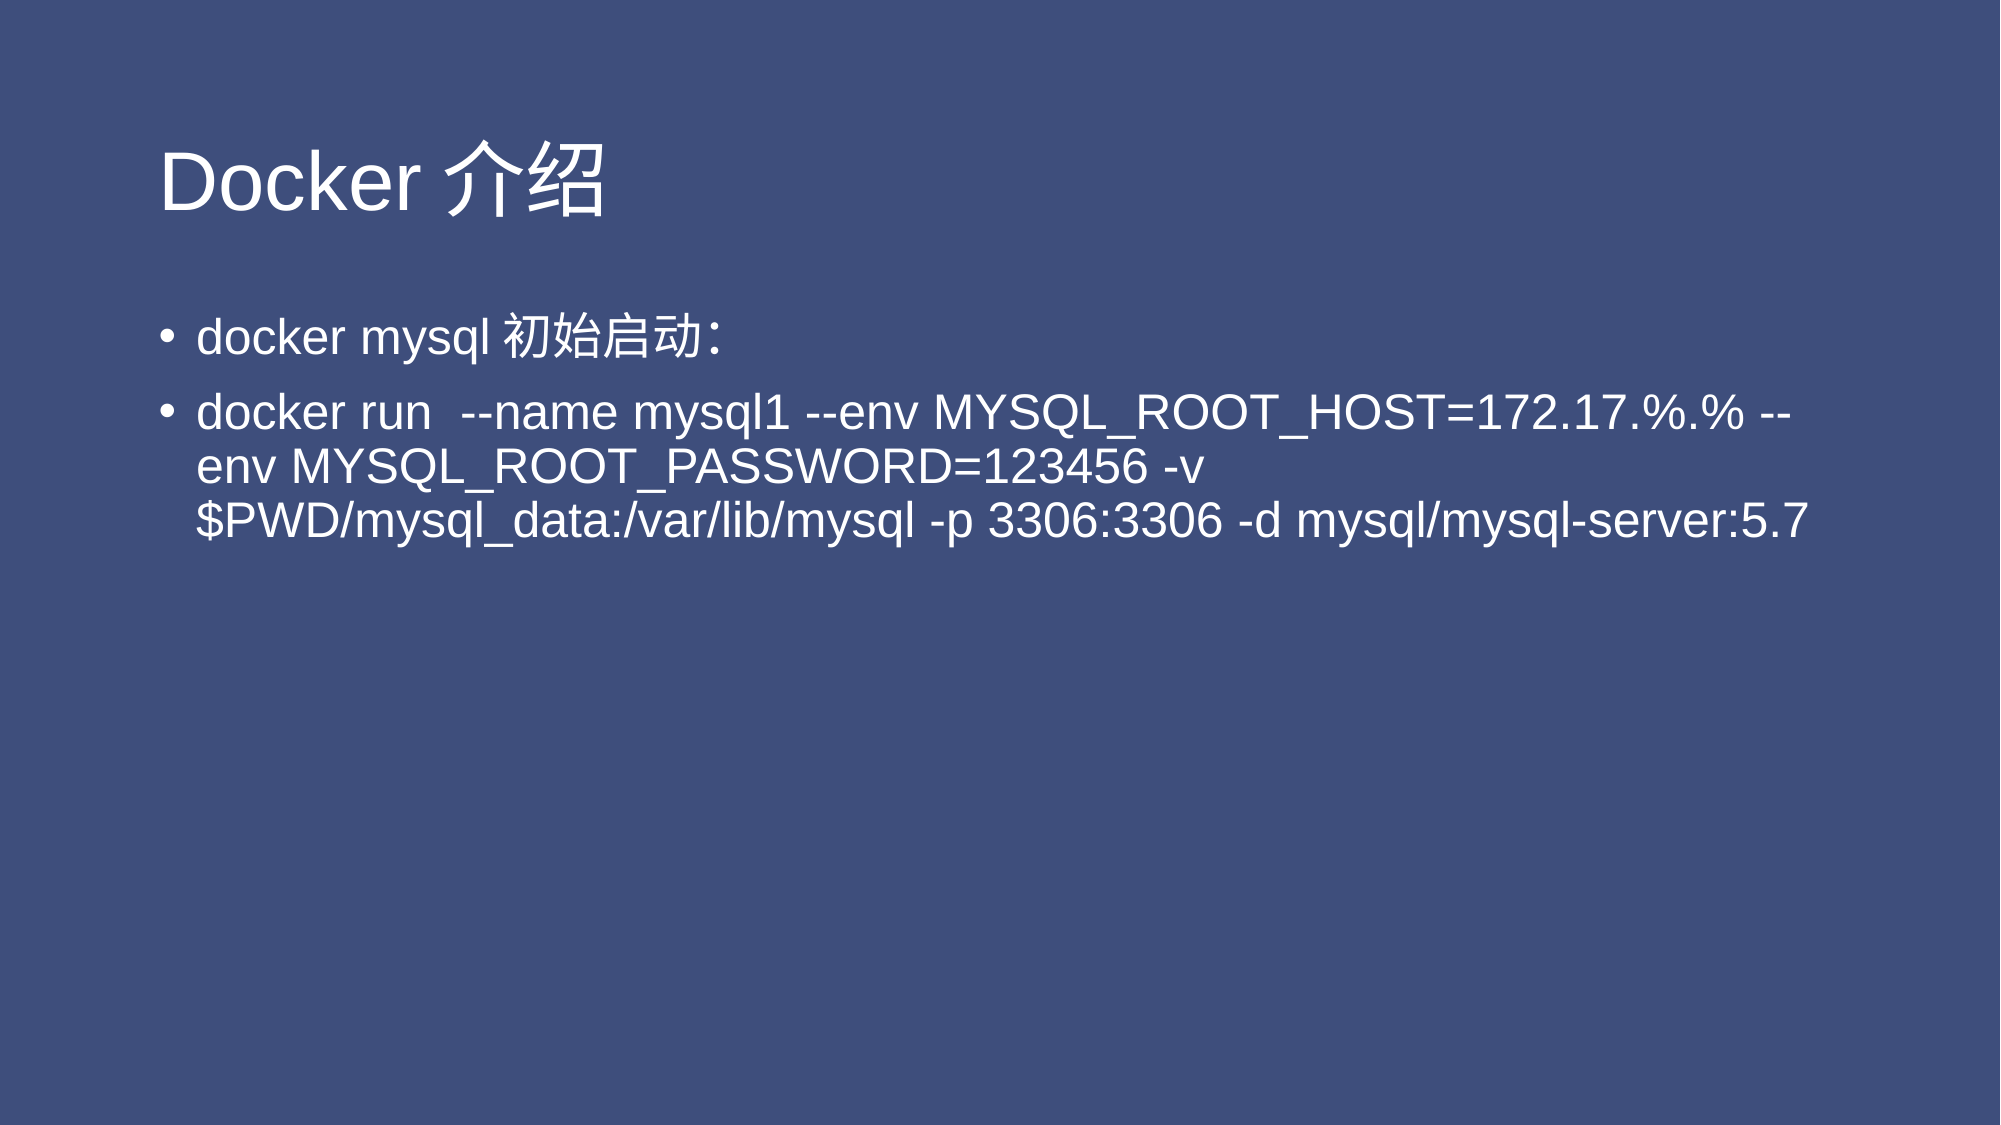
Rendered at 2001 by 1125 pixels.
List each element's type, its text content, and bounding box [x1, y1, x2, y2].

list docker mysql初始启动： docker run --name mysql1 --env MYSQL_ROOT_HOST=172.17.%.% --env MYSQL_ROOT_PASSWORD=123456 -v $PWD/mysql_data:/var/lib/mysql -p 3306:3306 -d mysql/mysql-server:5.7 [143, 303, 1857, 1013]
title Docker介绍 [143, 54, 1857, 280]
